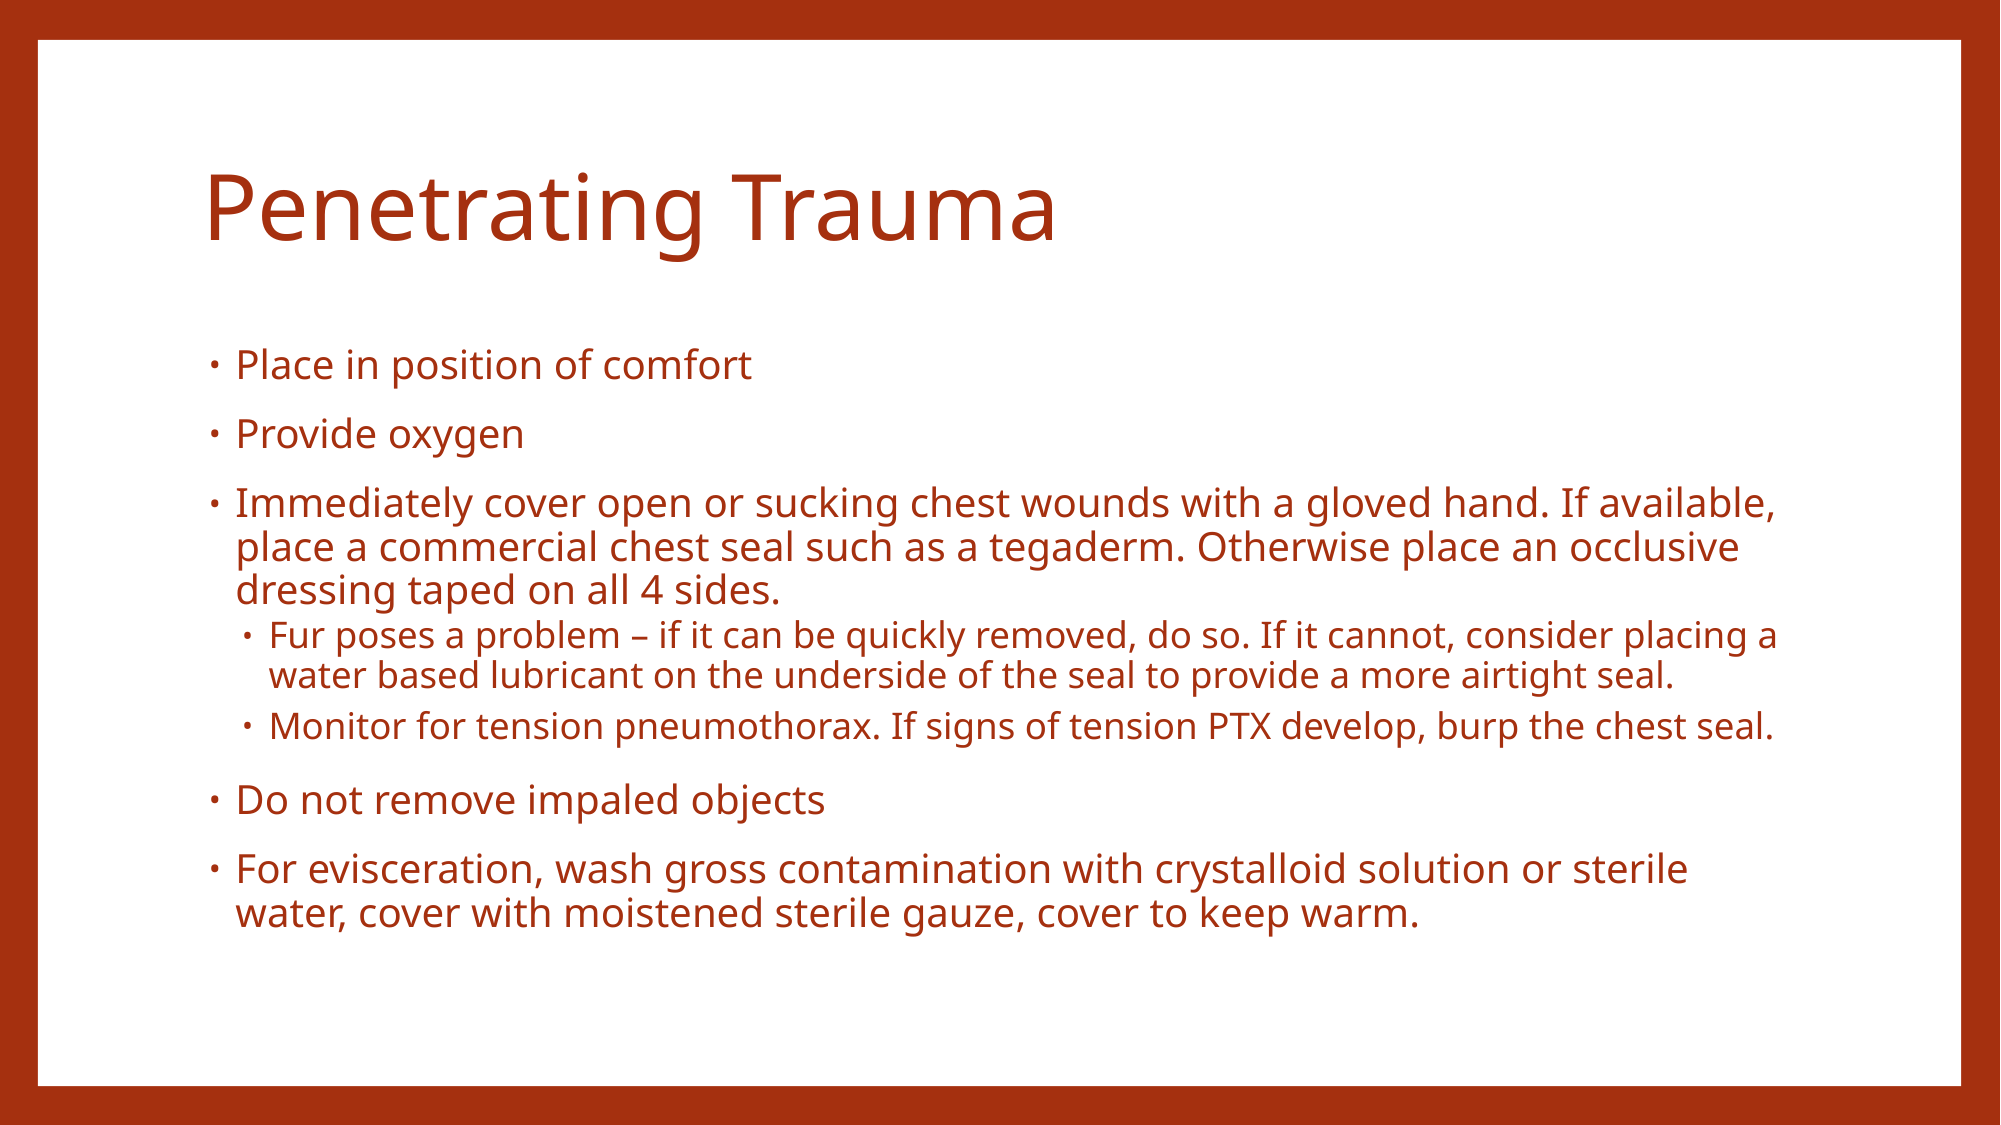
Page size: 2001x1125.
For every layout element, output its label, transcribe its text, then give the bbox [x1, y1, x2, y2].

list Place in position of comfort Provide oxygen Immediately cover open or sucking chest wounds with a gloved hand. If available, place a commercial chest seal such as a tegaderm. Otherwise place an occlusive dressing taped on all 4 sides. Fur poses a problem – if it can be quickly removed, do so. If it cannot, consider placing a water based lubricant on the underside of the seal to provide a more airtight seal. Monitor for tension pneumothorax. If signs of tension PTX develop, burp the chest seal. Do not remove impaled objects For evisceration, wash gross contamination with crystalloid solution or sterile water, cover with moistened sterile gauze, cover to keep warm. [187, 337, 1808, 1000]
title Penetrating Trauma [187, 99, 1808, 323]
